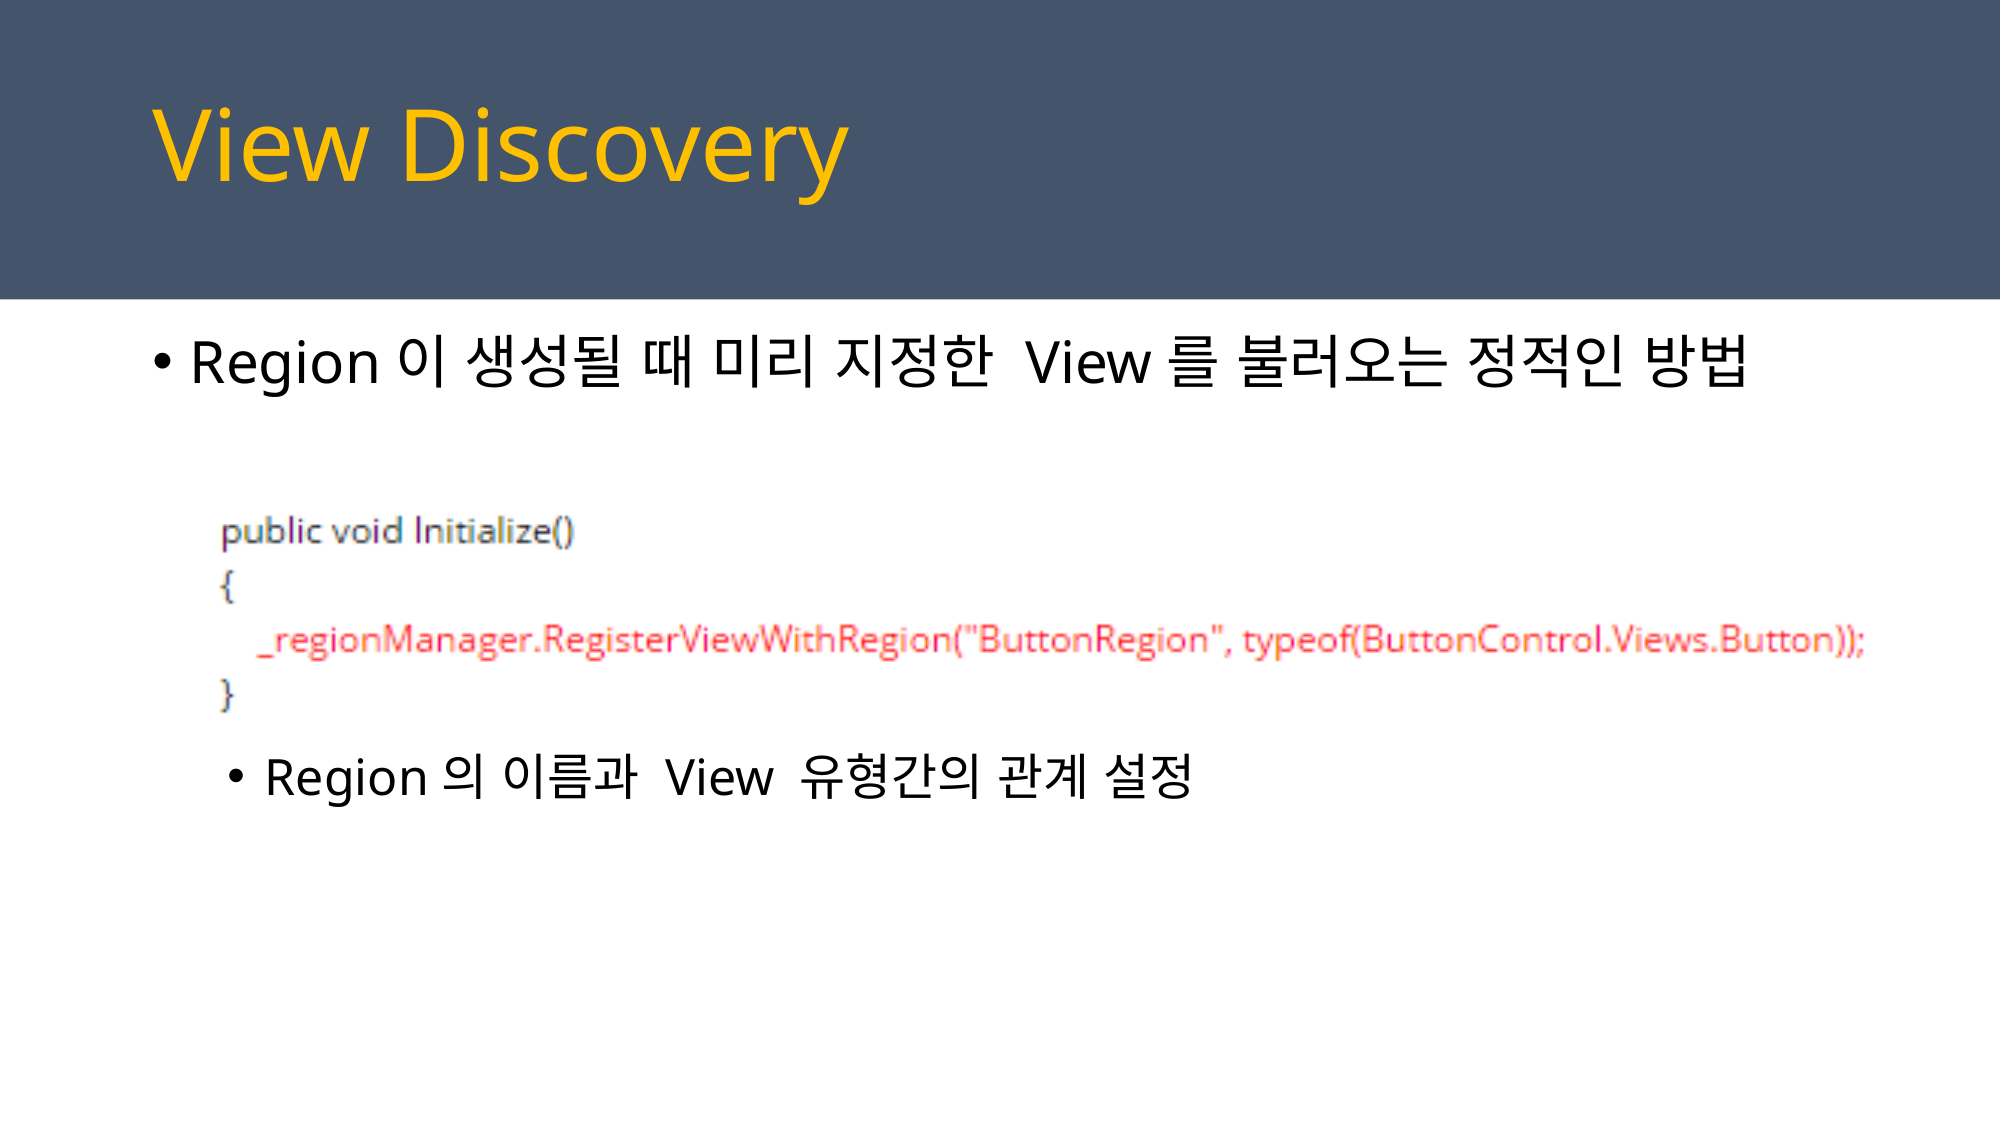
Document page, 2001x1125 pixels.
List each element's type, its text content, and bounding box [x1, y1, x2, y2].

list Region이 생성될 때 미리 지정한 View를 불러오는 정적인 방법 Region의 이름과 View 유형간의 관계 설정 [137, 726, 1863, 1014]
picture [137, 484, 1910, 726]
list Region이 생성될 때 미리 지정한 View를 불러오는 정적인 방법 Region의 이름과 View 유형간의 관계 설정 [137, 325, 1863, 484]
text_box View Discovery [137, 59, 1863, 239]
